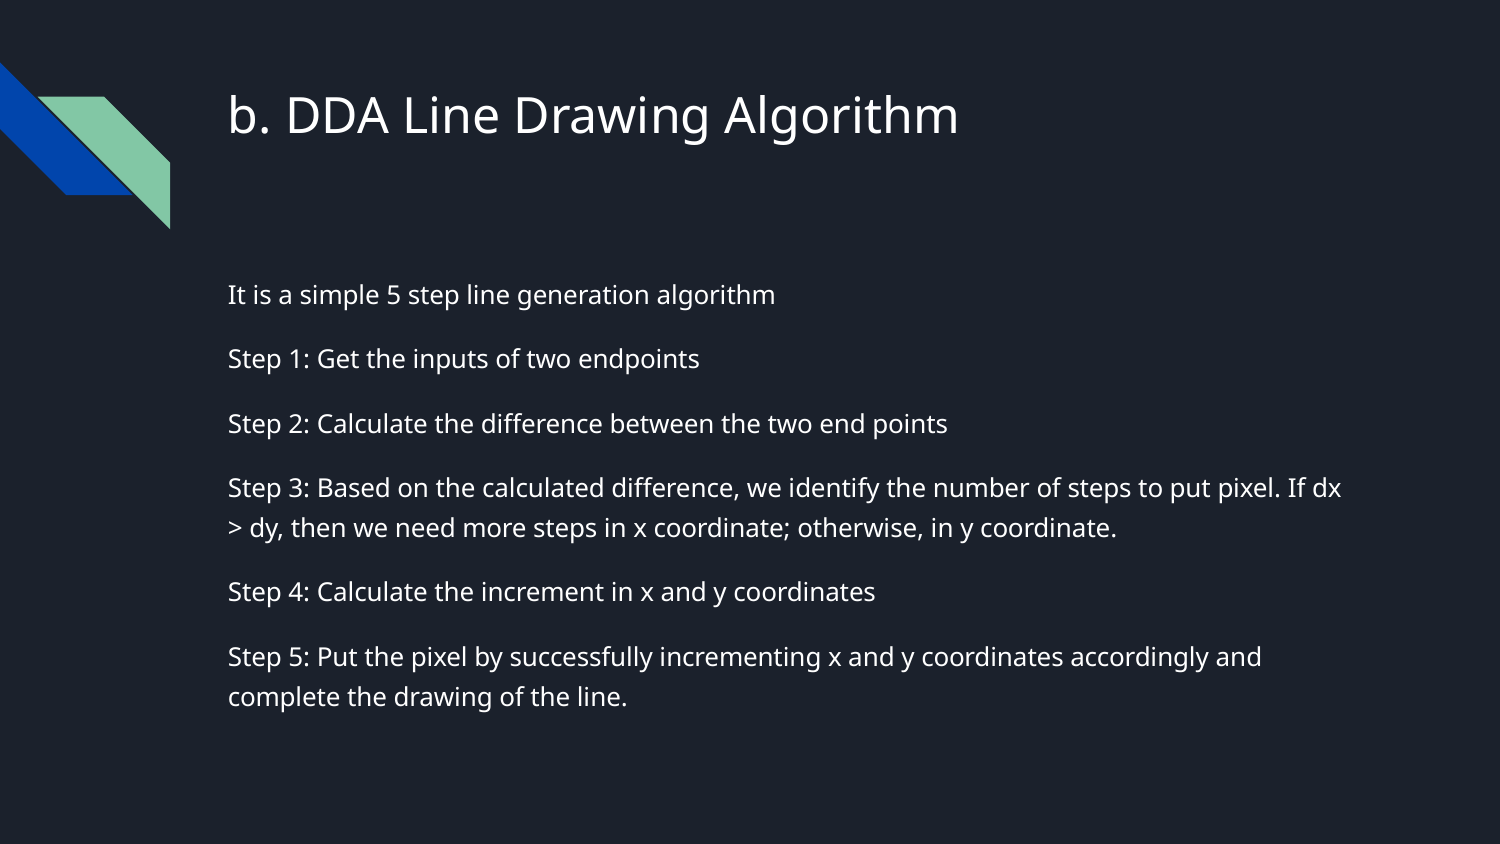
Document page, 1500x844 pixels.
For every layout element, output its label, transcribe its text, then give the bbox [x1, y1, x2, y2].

title b. DDA Line Drawing Algorithm [212, 64, 1368, 215]
list It is a simple 5 step line generation algorithm Step 1: Get the inputs of two endpoints Step 2: Calculate the difference between the two end points Step 3: Based on the calculated difference, we identify the number of steps to put pixel. If dx > dy, then we need more steps in x coordinate; otherwise, in y coordinate. Step 4: Calculate the increment in x and y coordinates Step 5: Put the pixel by successfully incrementing x and y coordinates accordingly and complete the drawing of the line. [212, 257, 1368, 735]
